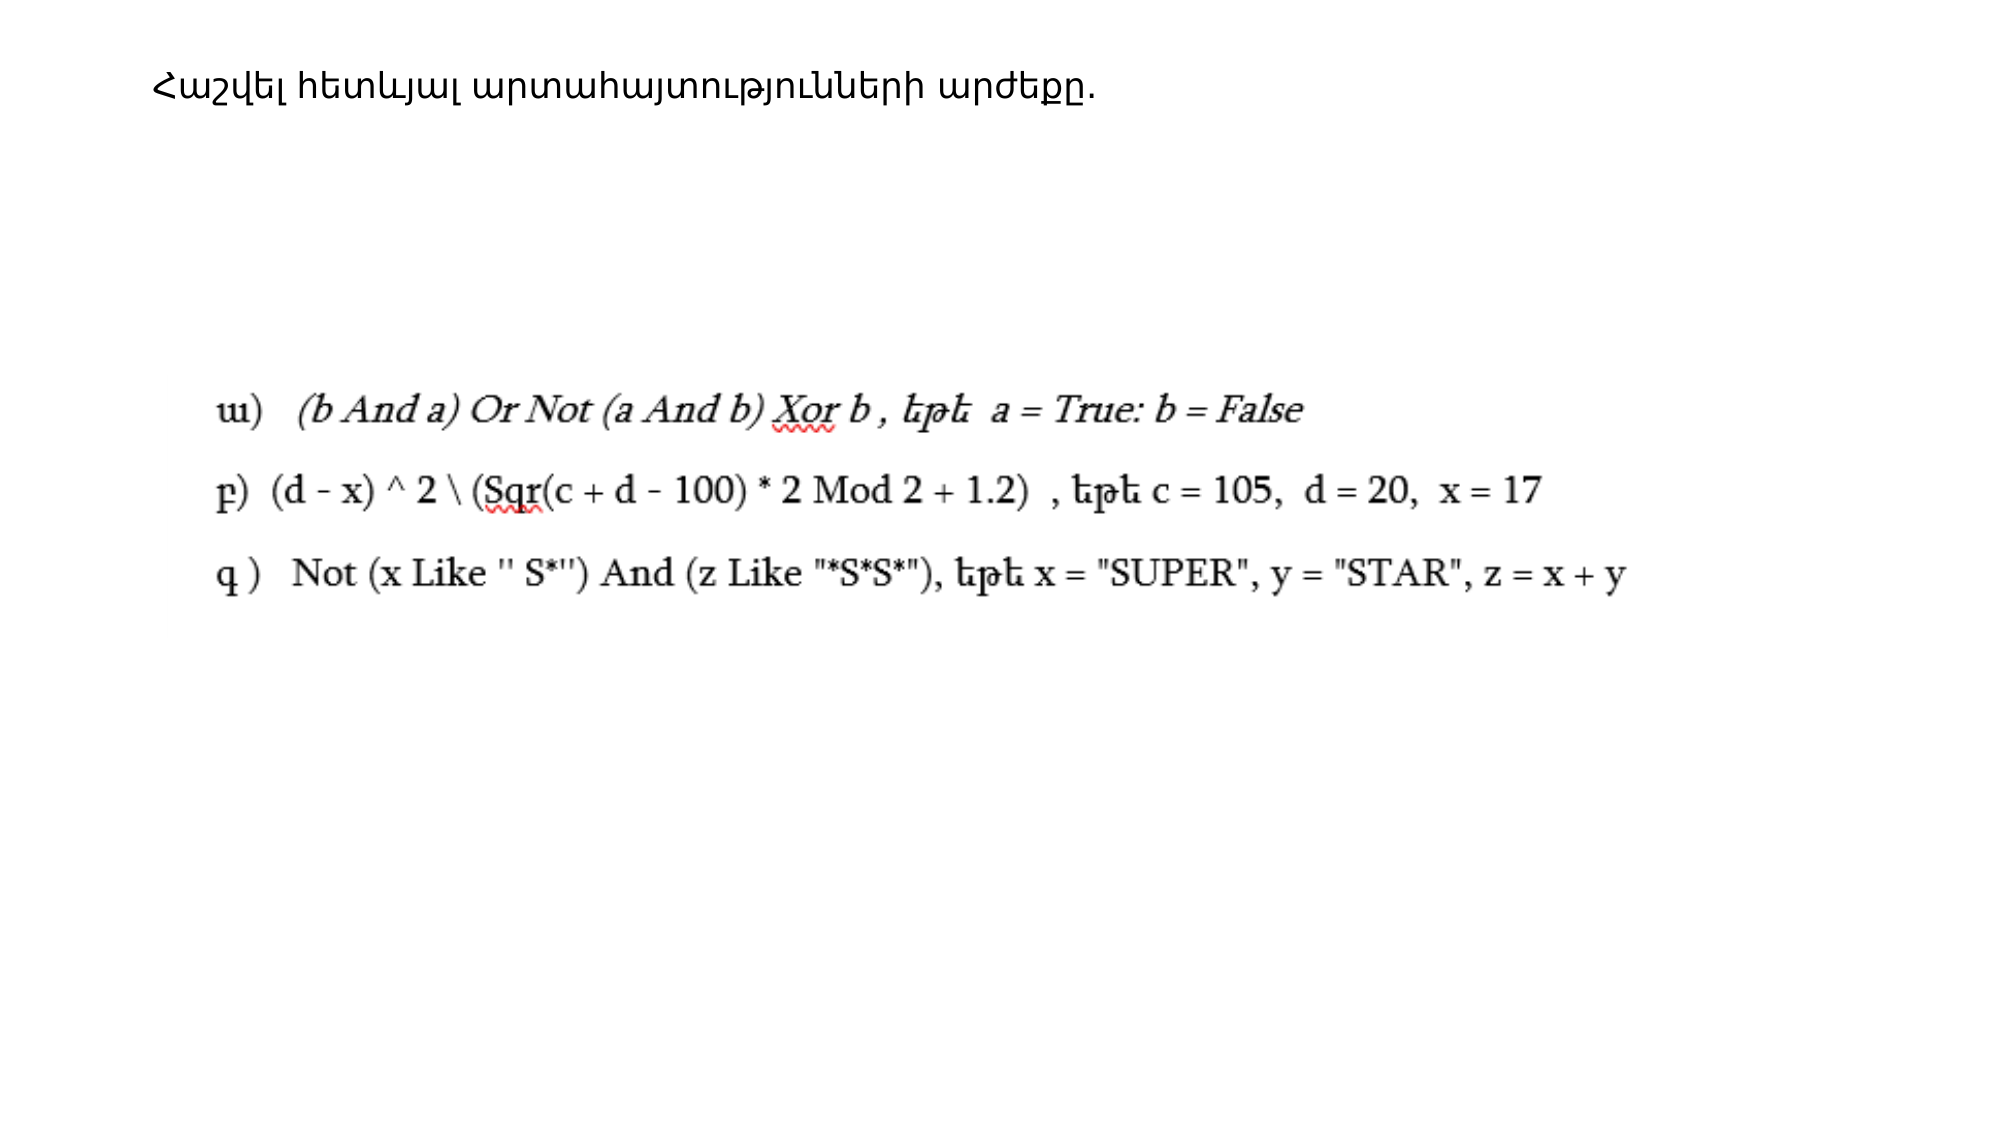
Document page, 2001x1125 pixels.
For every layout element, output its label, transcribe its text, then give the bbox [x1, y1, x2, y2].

title Հաշվել հետևյալ արտահայտությունների արժեքը. [137, 59, 1863, 278]
picture [166, 375, 1753, 638]
